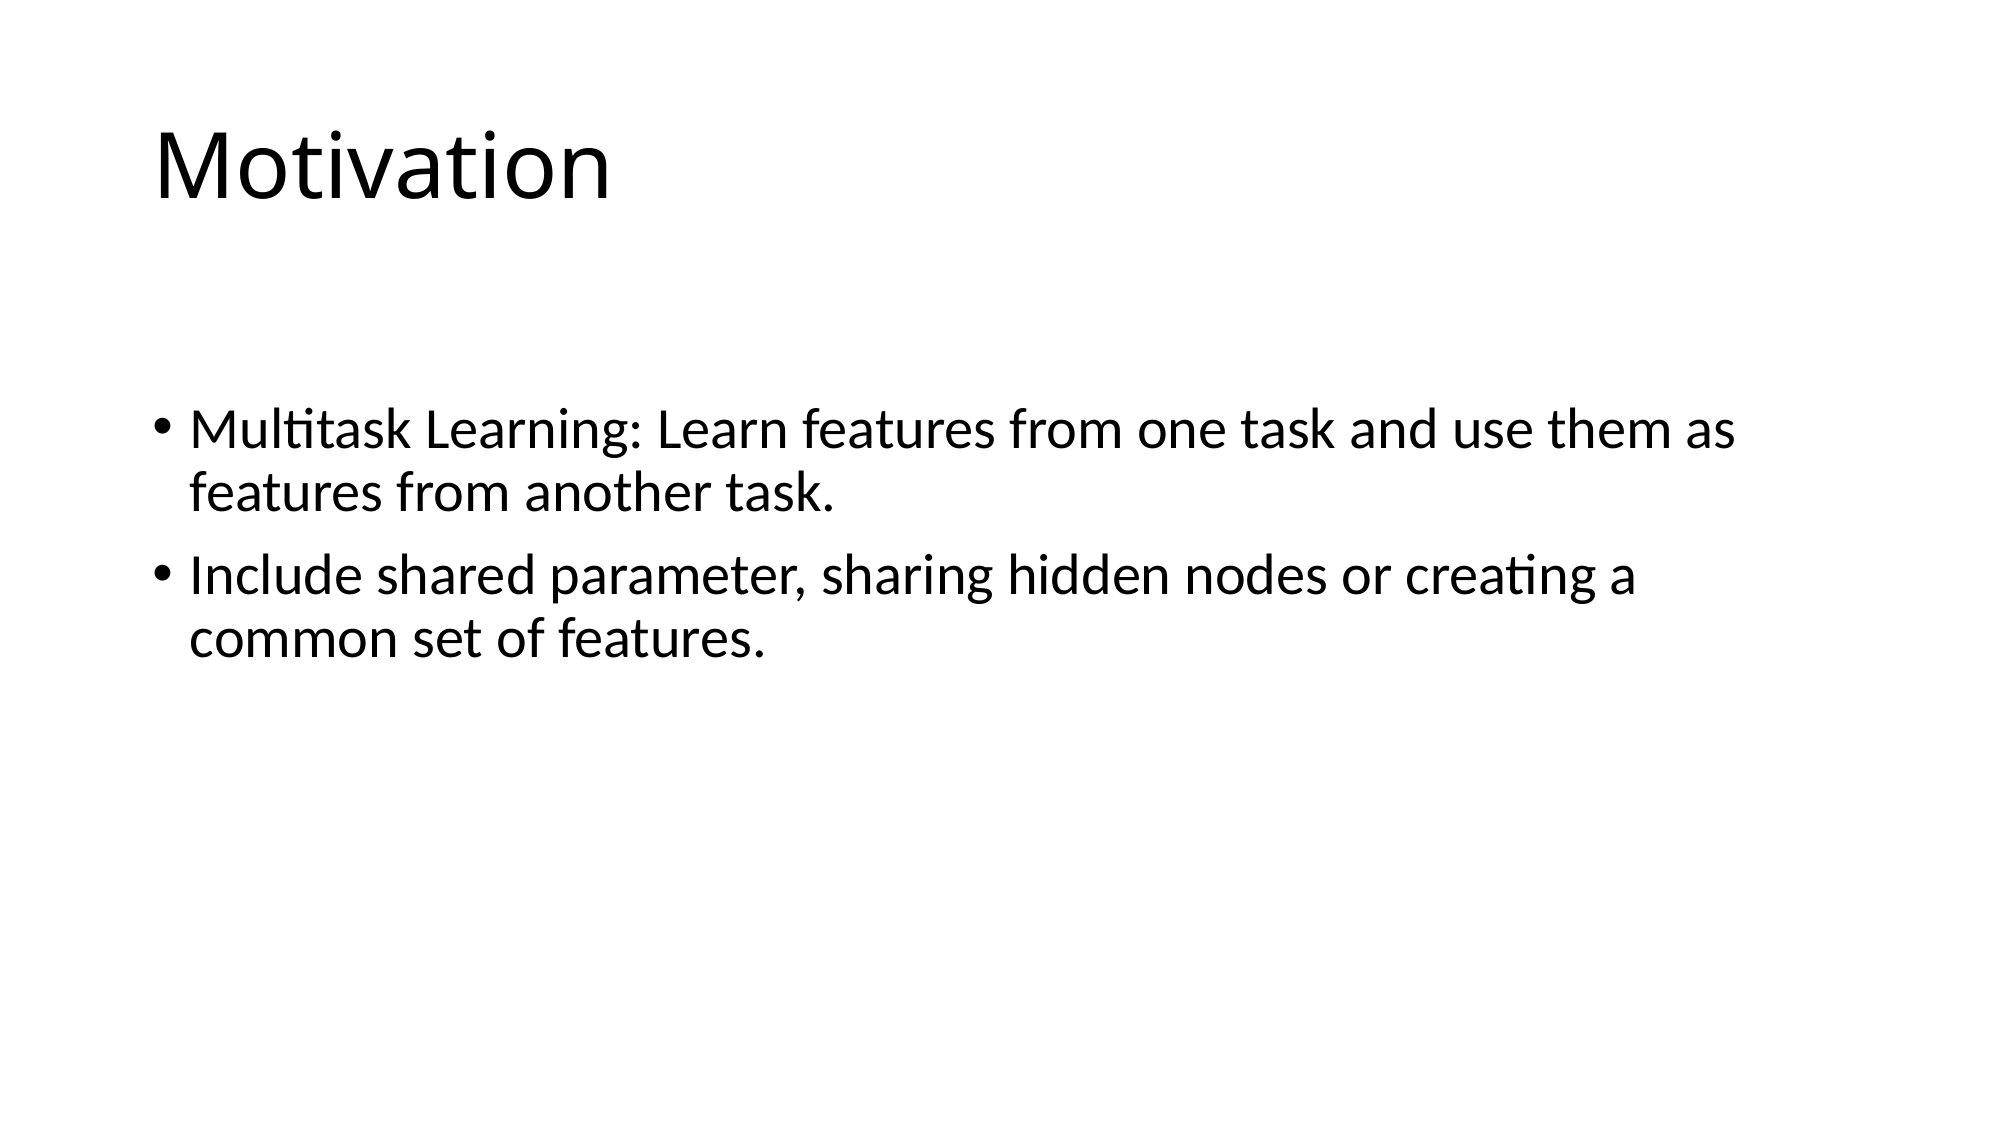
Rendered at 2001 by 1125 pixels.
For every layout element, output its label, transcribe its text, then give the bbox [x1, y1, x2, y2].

title Motivation [137, 59, 1863, 278]
list Multitask Learning: Learn features from one task and use them as features from another task. Include shared parameter, sharing hidden nodes or creating a common set of features. [137, 299, 1863, 1014]
